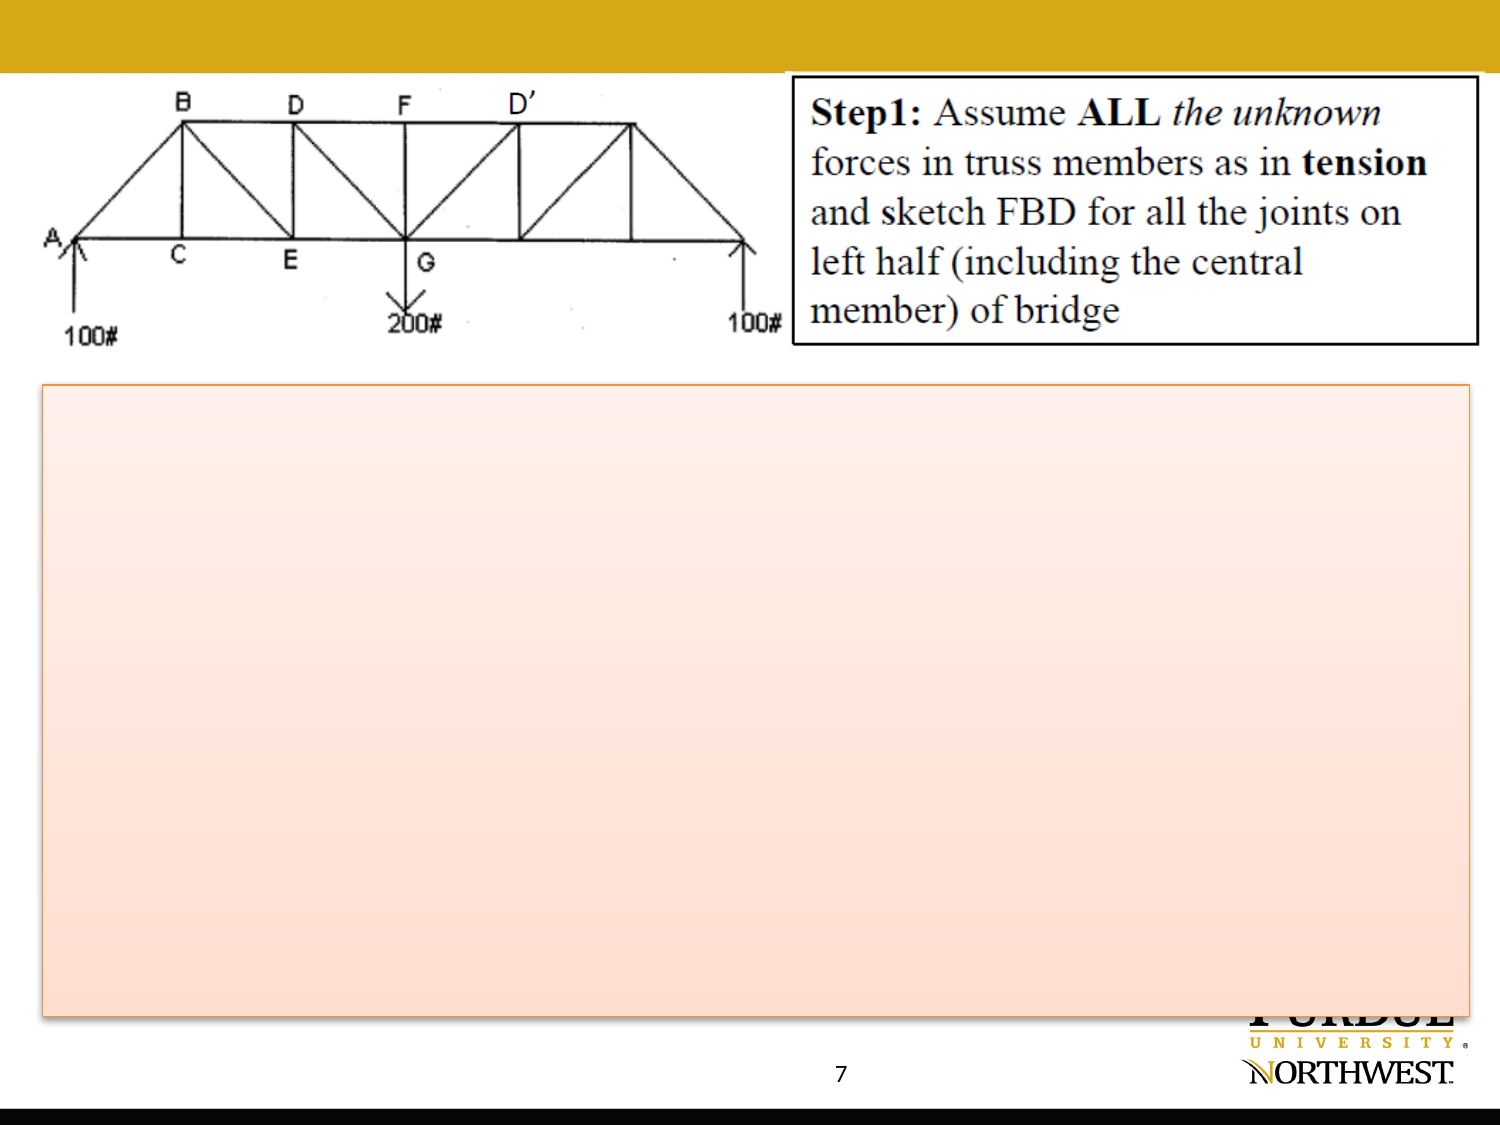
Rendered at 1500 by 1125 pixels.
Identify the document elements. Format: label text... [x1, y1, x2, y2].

slide_number 7 [512, 1042, 863, 1103]
text_box [42, 384, 1470, 1017]
picture [0, 0, 1500, 1125]
